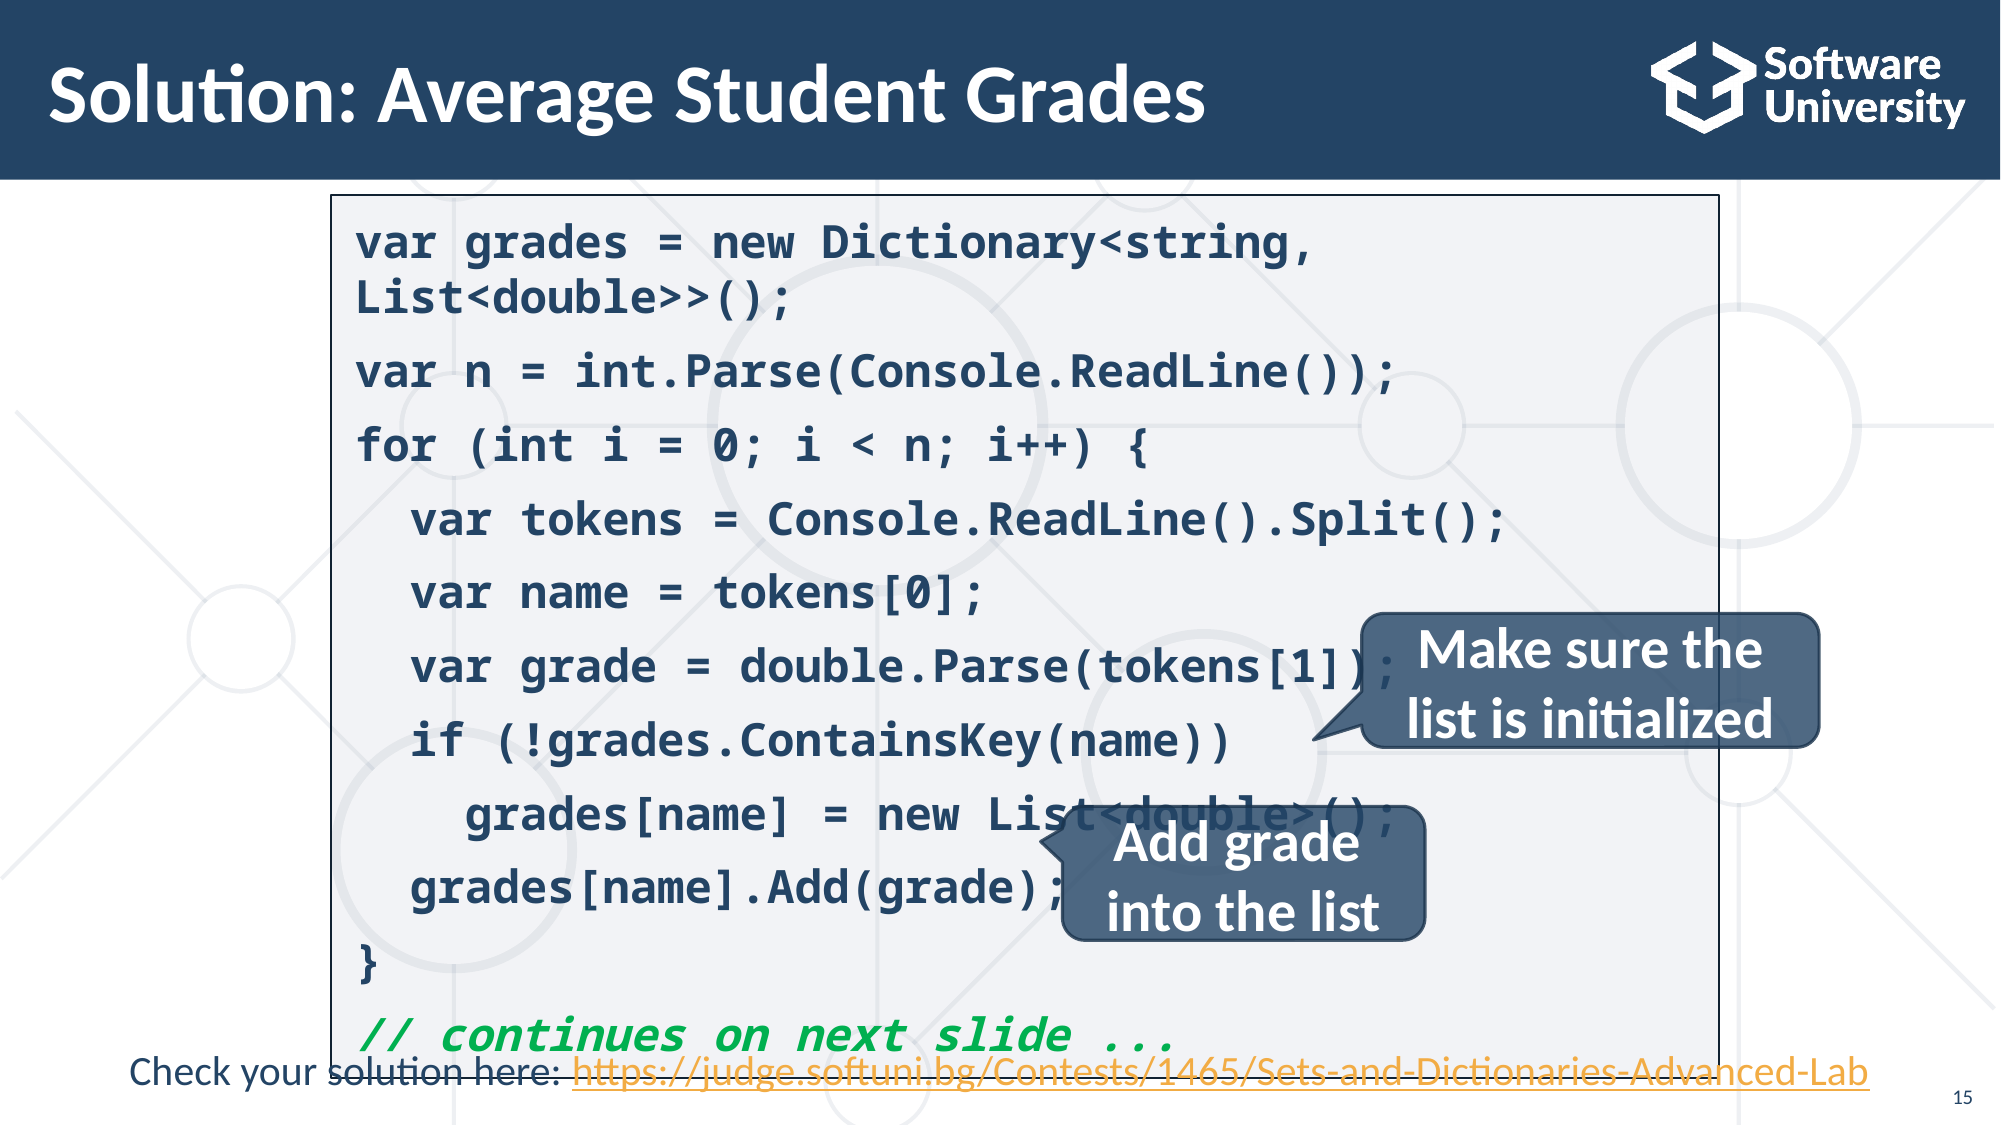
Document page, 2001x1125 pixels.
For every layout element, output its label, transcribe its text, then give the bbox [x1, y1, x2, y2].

slide_number ‹#› [1927, 1067, 1989, 1117]
text_box Check your solution here: https://judge.softuni.bg/Contests/1465/Sets-and-Dictionaries-Advanced-Lab [102, 1036, 1898, 1102]
text_box Add grade into the list [1038, 804, 1428, 943]
text_box var grades = new Dictionary<string, List<double>>(); var n = int.Parse(Console.ReadLine()); for (int i = 0; i < n; i++) { var tokens = Console.ReadLine().Split(); var name = tokens[0]; var grade = double.Parse(tokens[1]); if (!grades.ContainsKey(name)) grades[name] = new List<double>(); grades[name].Add(grade); } // continues on next slide ... [331, 195, 1719, 1036]
title Solution: Average Student Grades [31, 16, 1625, 162]
text_box Make sure the list is initialized [1311, 611, 1822, 750]
picture [1651, 41, 1966, 134]
